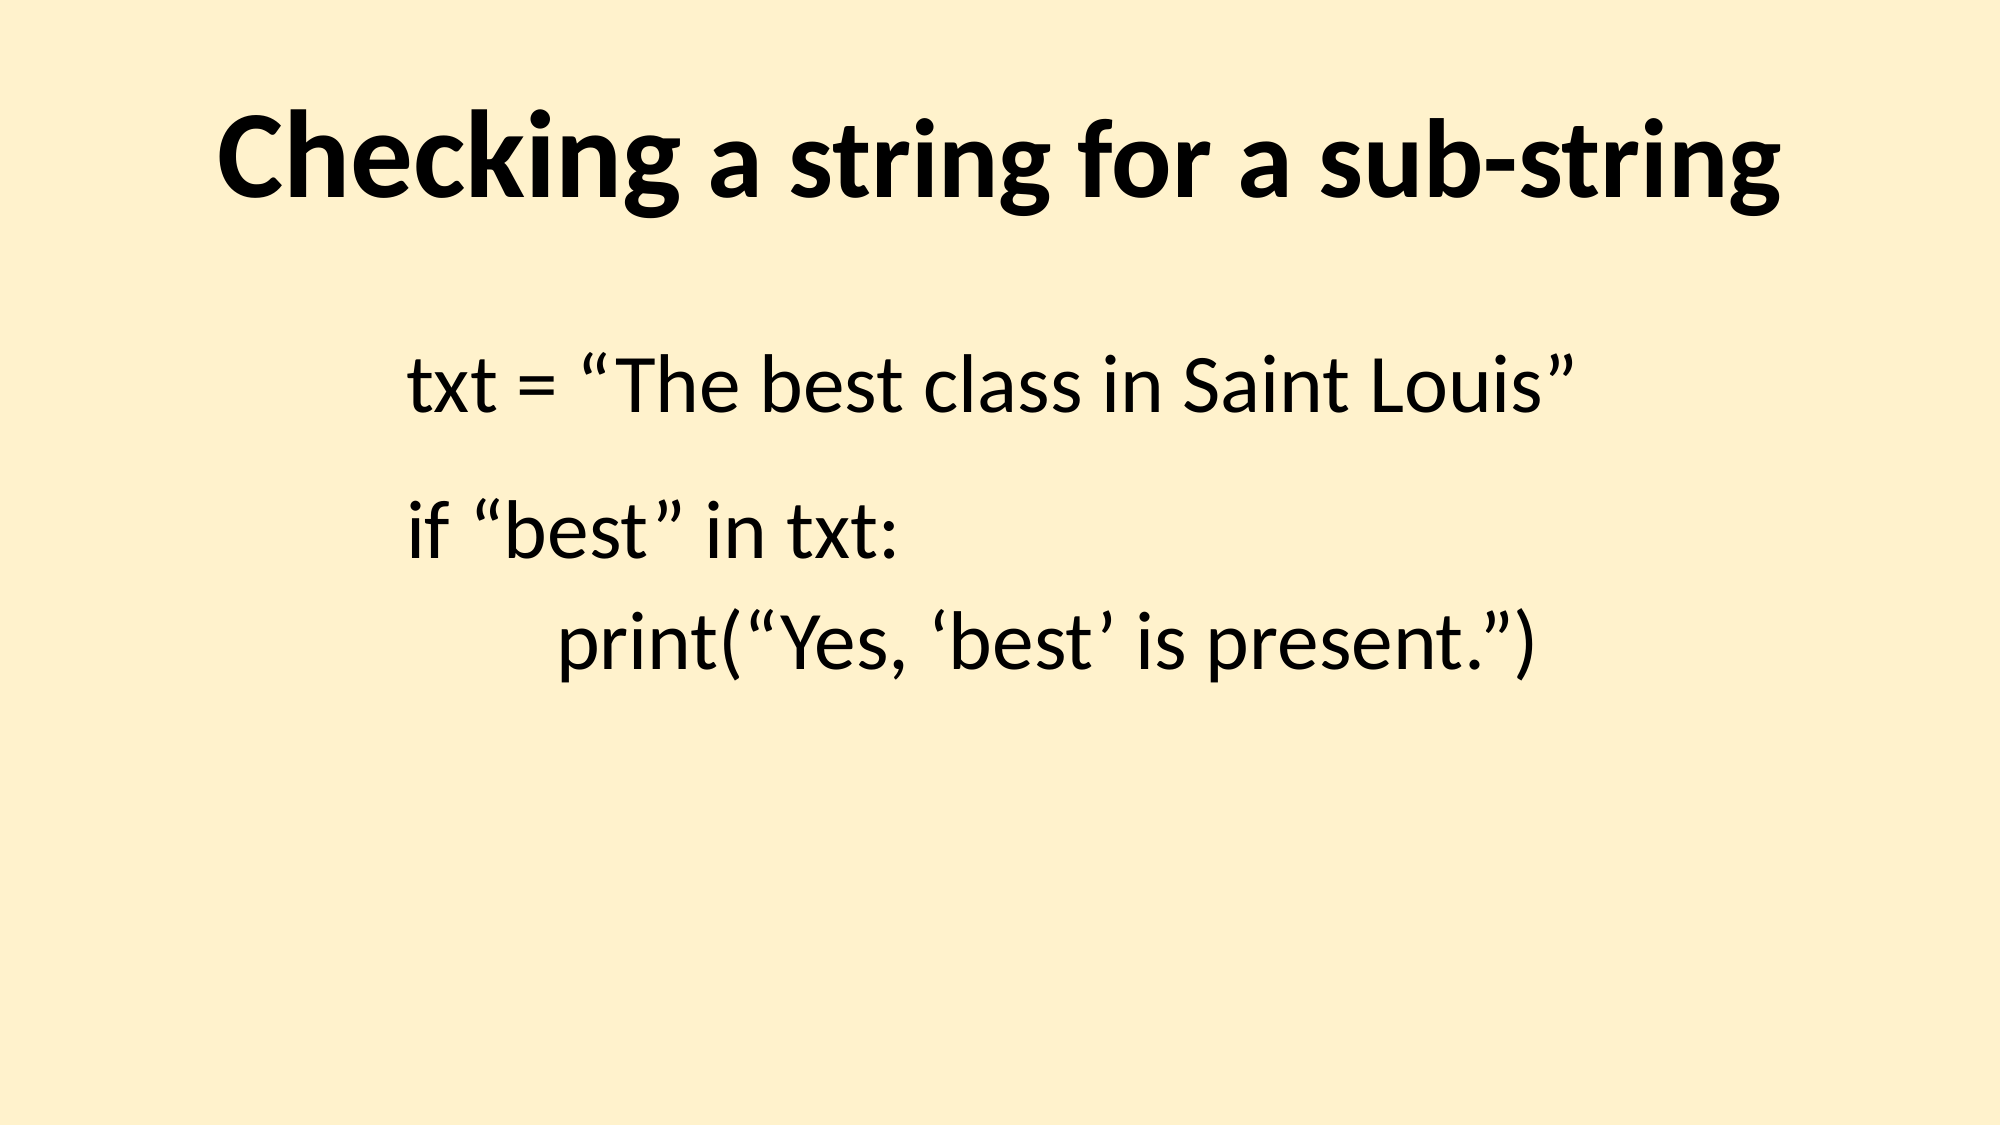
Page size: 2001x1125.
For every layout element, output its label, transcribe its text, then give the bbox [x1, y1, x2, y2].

text_box txt = “The best class in Saint Louis” if “best” in txt: print(“Yes, ‘best’ is present.”) [391, 332, 1609, 929]
text_box Checking a string for a sub-string [165, 81, 1835, 233]
